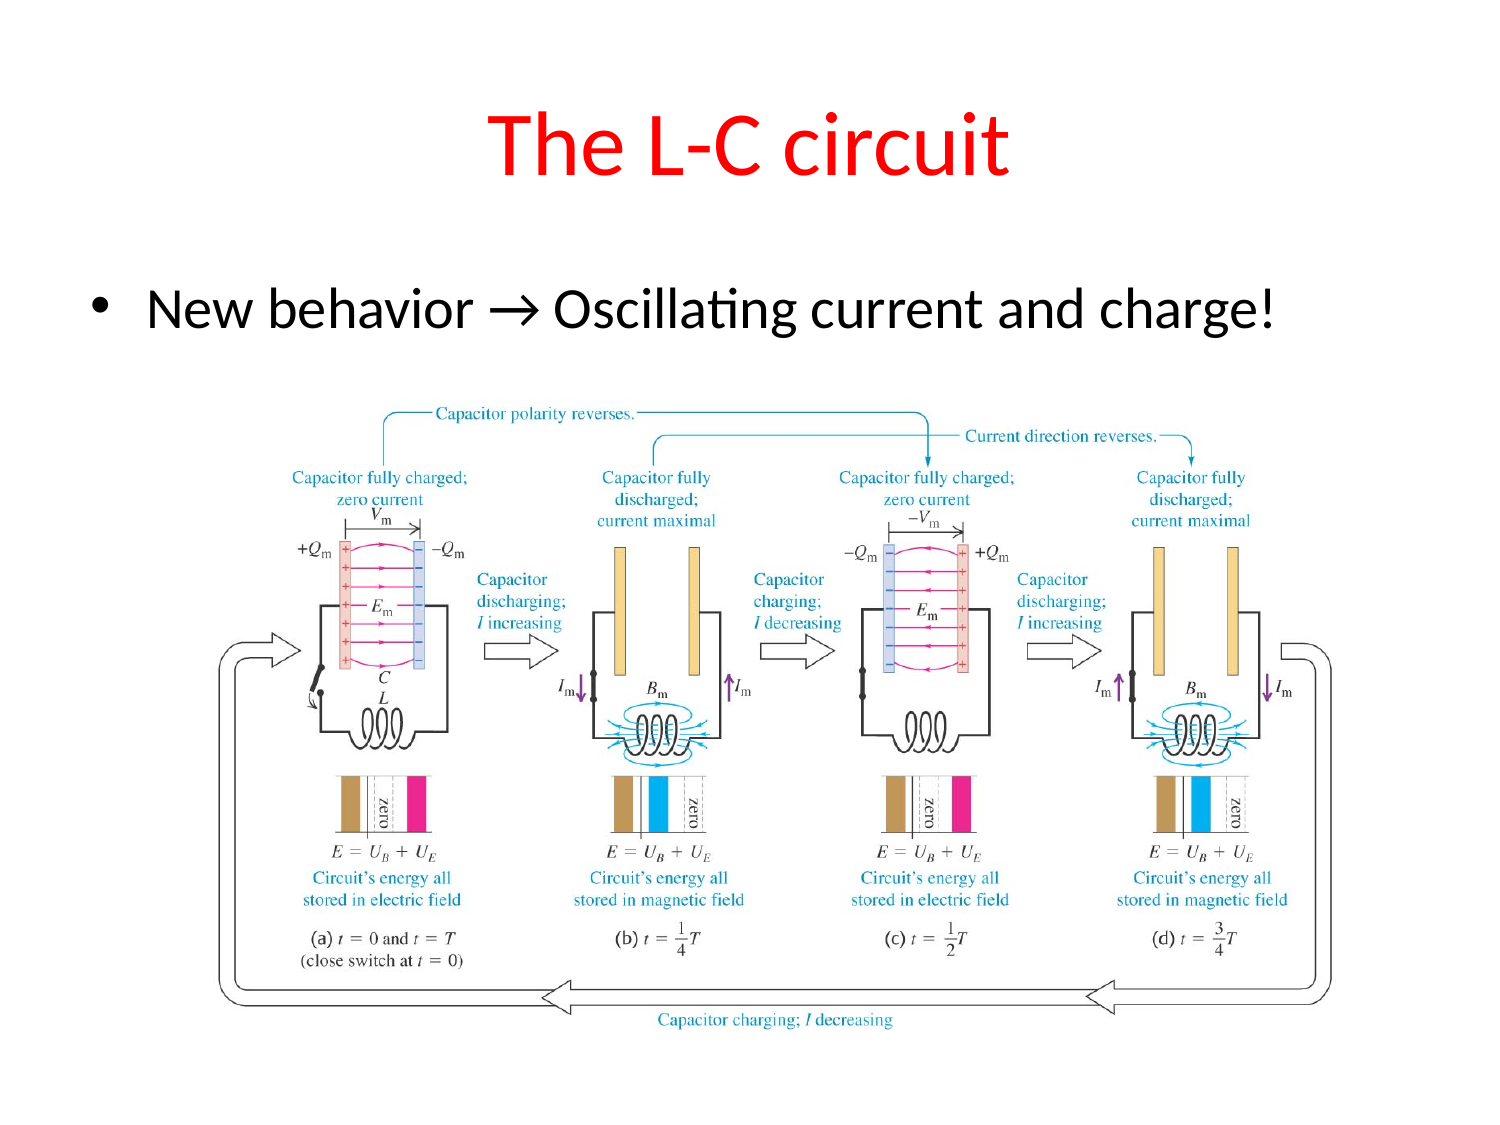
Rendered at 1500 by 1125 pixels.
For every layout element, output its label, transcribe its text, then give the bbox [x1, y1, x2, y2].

list New behavior → Oscillating current and charge! [75, 262, 1425, 1005]
picture [212, 399, 1338, 1037]
title The L-C circuit [75, 45, 1425, 233]
